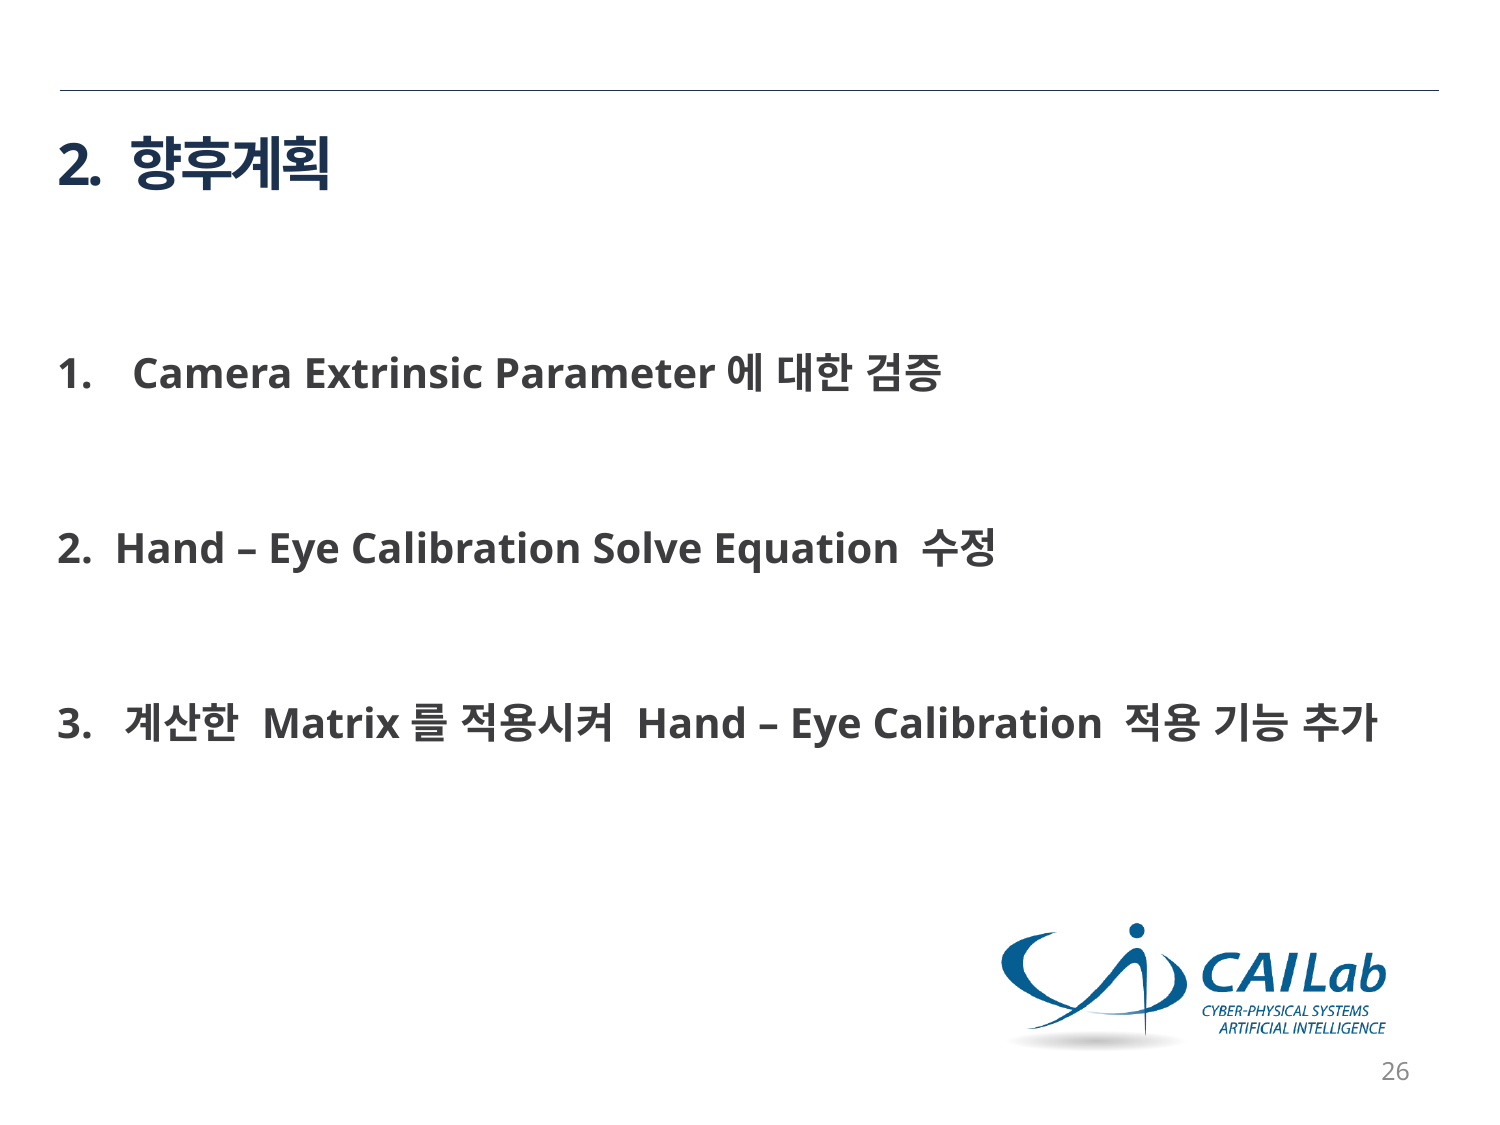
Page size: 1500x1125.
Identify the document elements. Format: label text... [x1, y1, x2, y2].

picture [941, 863, 1457, 1114]
text_box Camera Extrinsic Parameter에 대한 검증 2. Hand – Eye Calibration Solve Equation 수정 3. 계산한 Matrix를 적용시켜 Hand – Eye Calibration 적용 기능 추가 [42, 222, 1500, 1010]
title 2. 향후계획 [42, 114, 1190, 211]
